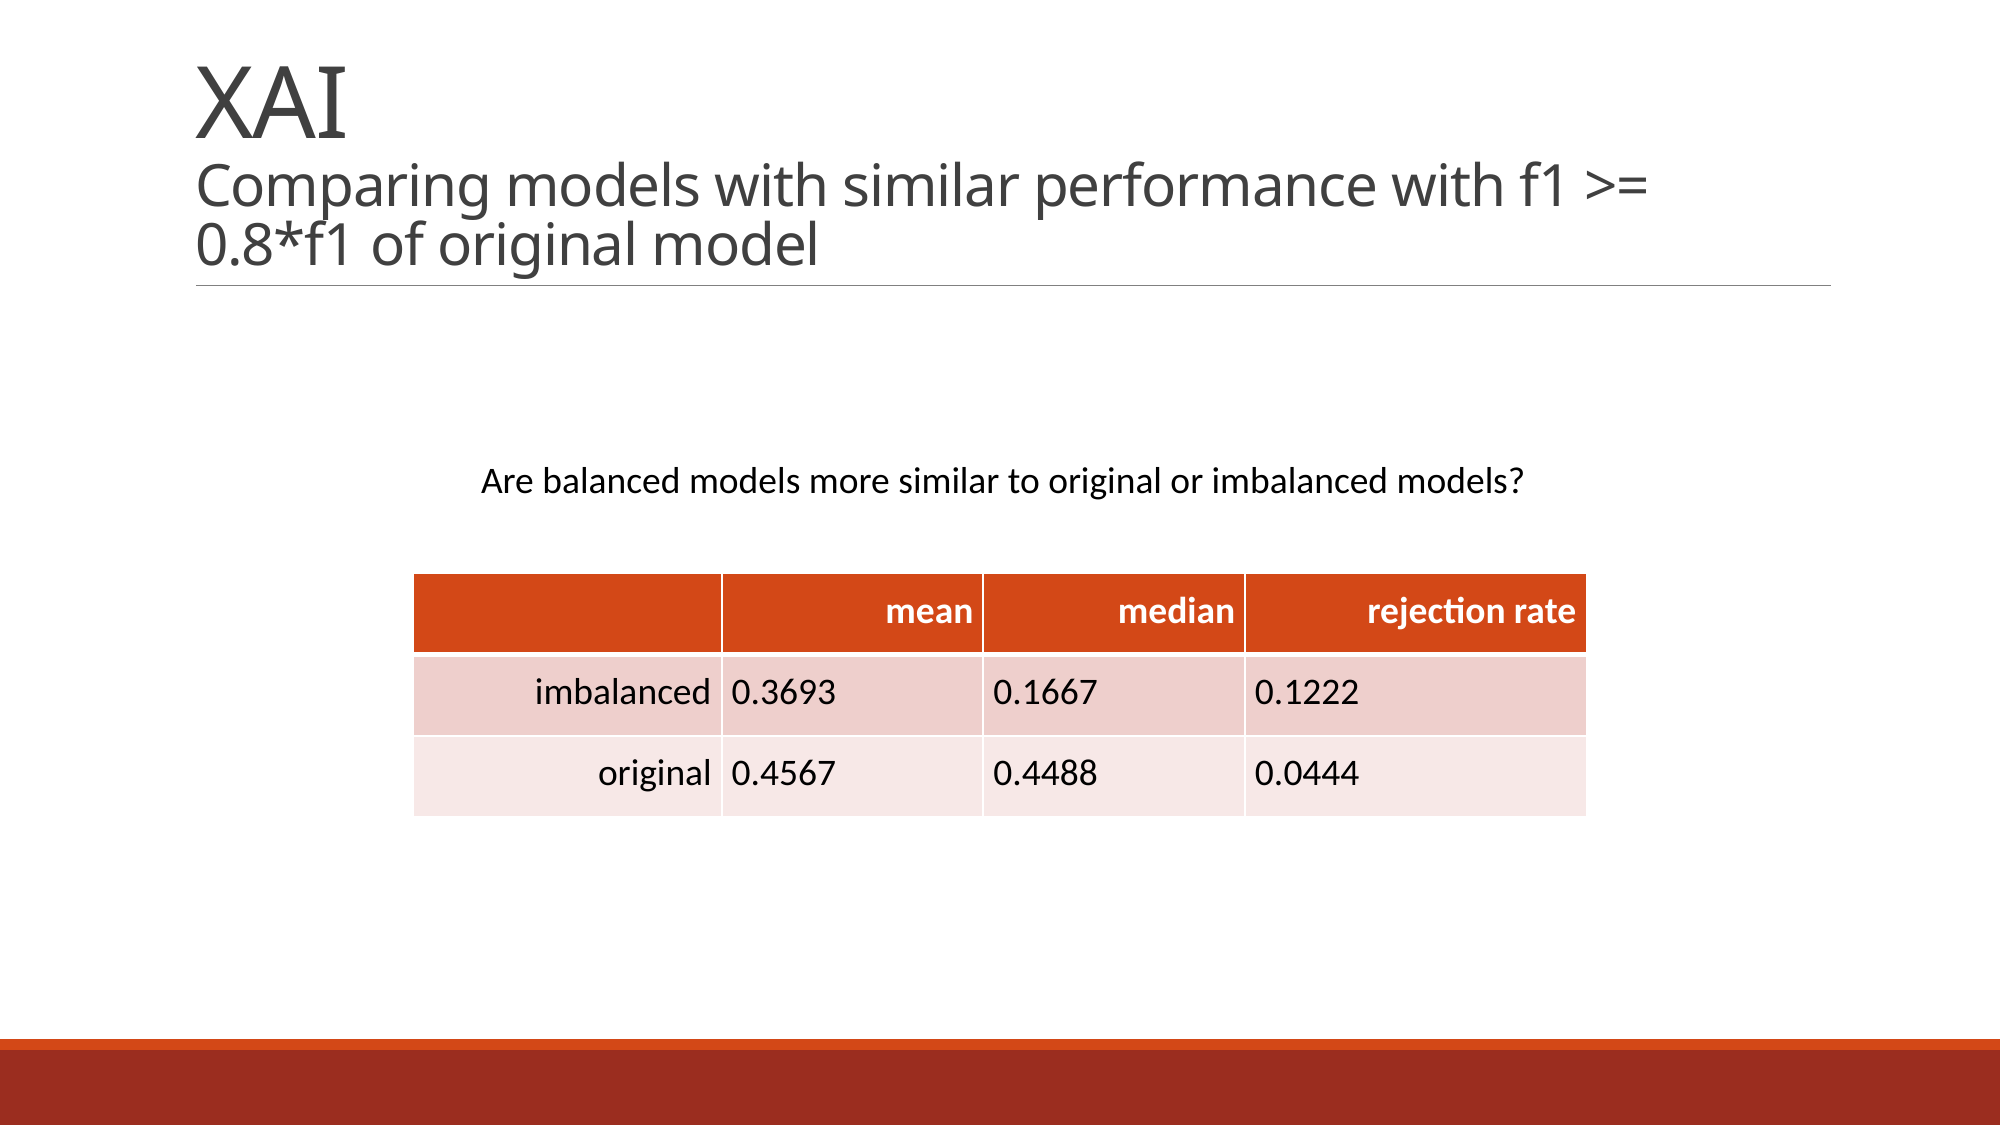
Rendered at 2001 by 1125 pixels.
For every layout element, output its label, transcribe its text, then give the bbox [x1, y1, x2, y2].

table_cell 0.1667 [984, 657, 1244, 735]
table_cell 0.1222 [1246, 657, 1586, 735]
table_header [414, 574, 721, 652]
table_cell imbalanced [414, 657, 721, 735]
text_box Are balanced models more similar to original or imbalanced models? [466, 448, 2000, 509]
table_cell 0.0444 [1246, 737, 1586, 816]
table_cell original [414, 737, 721, 816]
table_header rejection rate [1246, 574, 1586, 652]
table_header median [984, 574, 1244, 652]
table_cell 0.3693 [723, 657, 982, 735]
table_cell 0.4488 [984, 737, 1244, 816]
table_cell 0.4567 [723, 737, 982, 816]
title XAI Comparing models with similar performance with f1 >= 0.8*f1 of original model [180, 47, 1830, 285]
table_header mean [723, 574, 982, 652]
